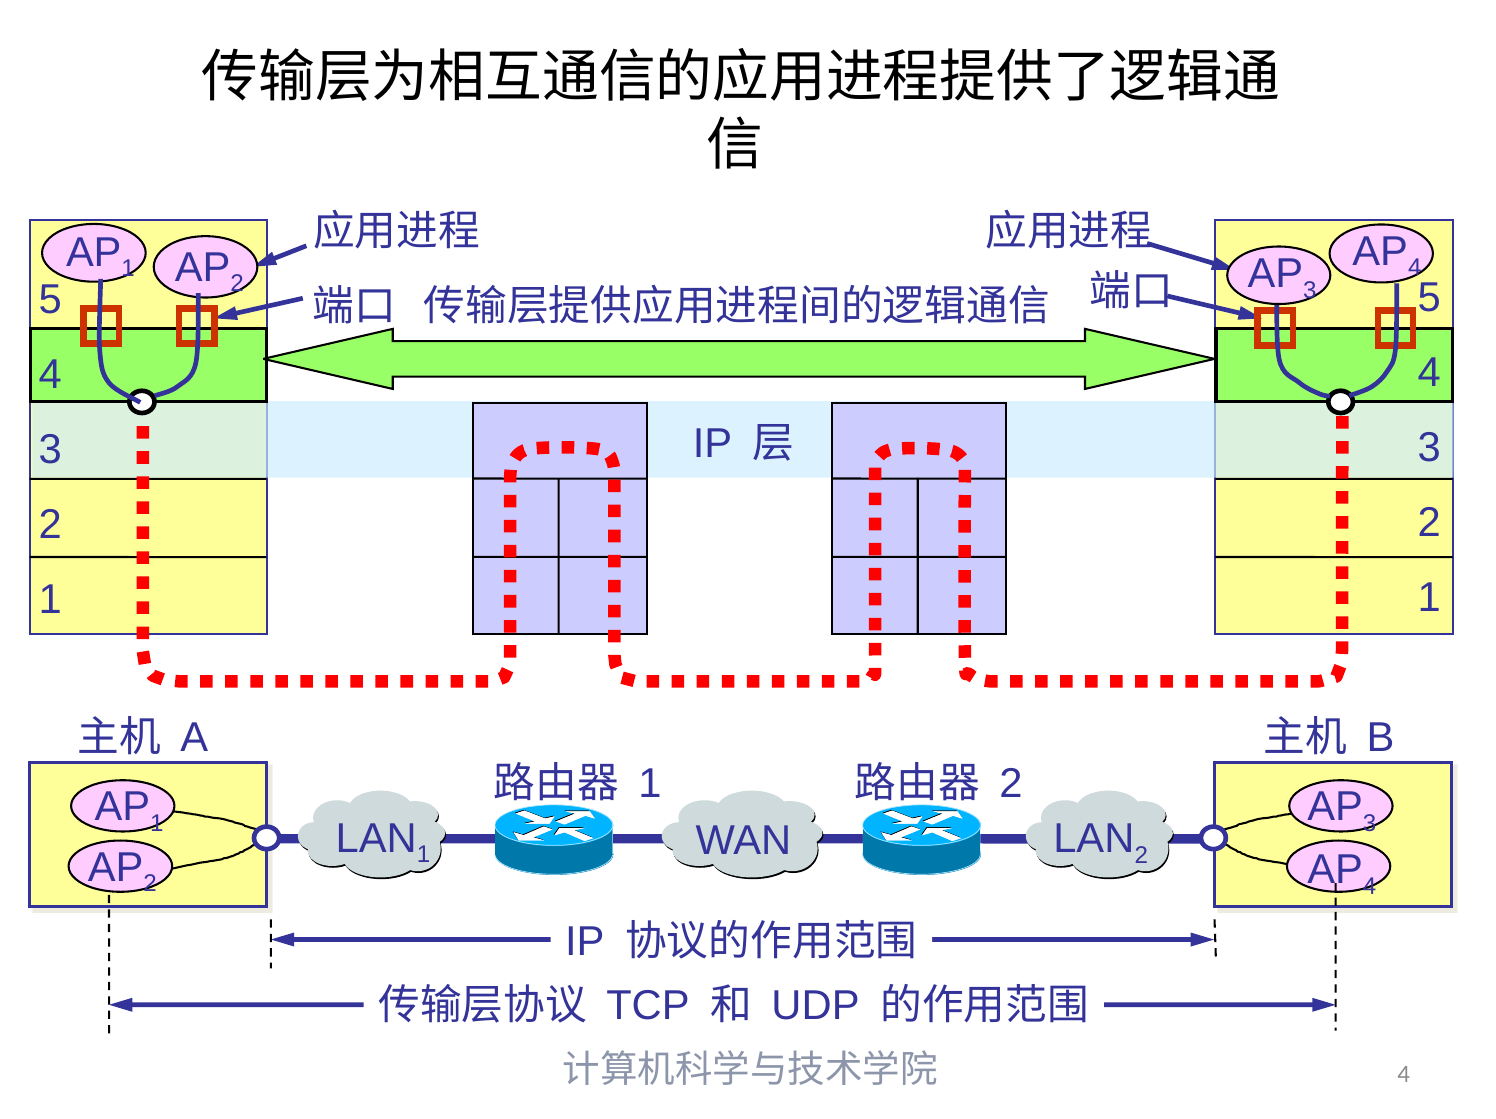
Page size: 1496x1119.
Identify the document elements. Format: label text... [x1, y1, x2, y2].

text_box [1343, 558, 1453, 635]
text_box [1343, 402, 1402, 478]
text_box [29, 762, 267, 907]
text_box [253, 826, 280, 850]
text_box [1293, 264, 1394, 328]
text_box [154, 293, 199, 396]
picture [926, 812, 960, 823]
text_box [1299, 328, 1377, 395]
text_box [1216, 328, 1329, 401]
text_box [964, 401, 1343, 682]
text_box 传输层协议 TCP 和 UDP 的作用范围 [363, 970, 1104, 1036]
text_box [831, 402, 1007, 635]
picture [924, 828, 958, 841]
text_box [1215, 220, 1337, 265]
text_box 路由器 2 [840, 748, 1038, 813]
text_box [77, 328, 129, 402]
text_box [1343, 479, 1402, 557]
text_box [933, 933, 1215, 946]
text_box [77, 402, 142, 478]
text_box [1349, 283, 1397, 396]
text_box 端口 [298, 271, 412, 336]
text_box [42, 236, 51, 269]
text_box [109, 998, 363, 1011]
text_box [1224, 813, 1292, 835]
text_box [215, 298, 303, 320]
picture [661, 790, 824, 880]
text_box [1257, 311, 1277, 346]
text_box [77, 289, 100, 328]
text_box [1227, 263, 1232, 288]
text_box [1167, 295, 1257, 320]
text_box AP2 [160, 232, 259, 304]
text_box [1377, 310, 1385, 327]
text_box [1168, 249, 1230, 270]
text_box 端口 [1074, 256, 1189, 321]
text_box [105, 220, 267, 328]
picture [297, 790, 447, 880]
text_box [83, 308, 99, 344]
text_box 主机 A [62, 702, 223, 768]
text_box [259, 245, 307, 267]
text_box [1396, 310, 1414, 346]
text_box [1200, 826, 1226, 850]
text_box [1224, 843, 1288, 865]
text_box [1214, 762, 1452, 907]
picture [516, 827, 550, 842]
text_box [473, 402, 648, 635]
text_box [119, 328, 267, 401]
text_box 应用进程 [298, 196, 496, 261]
text_box [153, 252, 160, 282]
text_box AP1 [79, 771, 179, 844]
footer 计算机科学与技术学院 [512, 1042, 988, 1103]
text_box [111, 308, 119, 333]
text_box IP 协议的作用范围 [550, 906, 933, 970]
text_box 主机 B [1249, 702, 1410, 762]
text_box [614, 401, 876, 682]
text_box [198, 308, 215, 344]
picture [885, 811, 920, 823]
picture [862, 804, 982, 876]
text_box [129, 390, 155, 414]
picture [518, 811, 553, 823]
text_box AP3 [1292, 771, 1392, 834]
text_box 5 4 3 2 1 [1402, 237, 1456, 627]
picture [884, 827, 918, 841]
text_box [263, 328, 1215, 389]
text_box AP4 [1292, 834, 1392, 907]
text_box [1352, 346, 1402, 402]
picture [494, 804, 614, 853]
text_box [142, 401, 511, 682]
text_box [99, 278, 141, 403]
text_box [71, 792, 79, 820]
text_box [179, 308, 191, 336]
picture [556, 828, 590, 841]
slide_number 4 [1074, 1042, 1425, 1103]
text_box AP2 [73, 832, 172, 904]
text_box [179, 812, 257, 834]
text_box [68, 855, 73, 877]
text_box [1215, 308, 1257, 401]
text_box [1397, 288, 1402, 310]
text_box AP4 [1337, 216, 1437, 288]
title 传输层为相互通信的应用进程提供了逻辑通信 [179, 31, 1302, 184]
text_box 传输层提供应用进程间的逻辑通信 [408, 271, 1078, 337]
text_box [1328, 390, 1353, 414]
text_box 应用进程 [970, 196, 1168, 261]
text_box [1286, 855, 1292, 878]
text_box 路由器 1 [479, 748, 677, 813]
text_box [29, 558, 142, 635]
text_box 5 4 3 2 1 [23, 239, 77, 630]
picture [1025, 790, 1175, 880]
picture [558, 812, 592, 824]
text_box AP1 [51, 217, 151, 289]
picture [494, 856, 614, 876]
text_box [1276, 311, 1330, 397]
text_box [270, 933, 550, 946]
text_box [1215, 270, 1232, 310]
text_box [77, 479, 142, 557]
text_box [1437, 220, 1453, 237]
text_box [1332, 238, 1337, 269]
text_box AP3 [1232, 238, 1332, 311]
text_box [29, 220, 51, 239]
text_box [172, 843, 256, 869]
text_box [1104, 998, 1336, 1012]
text_box IP 层 [678, 408, 810, 473]
